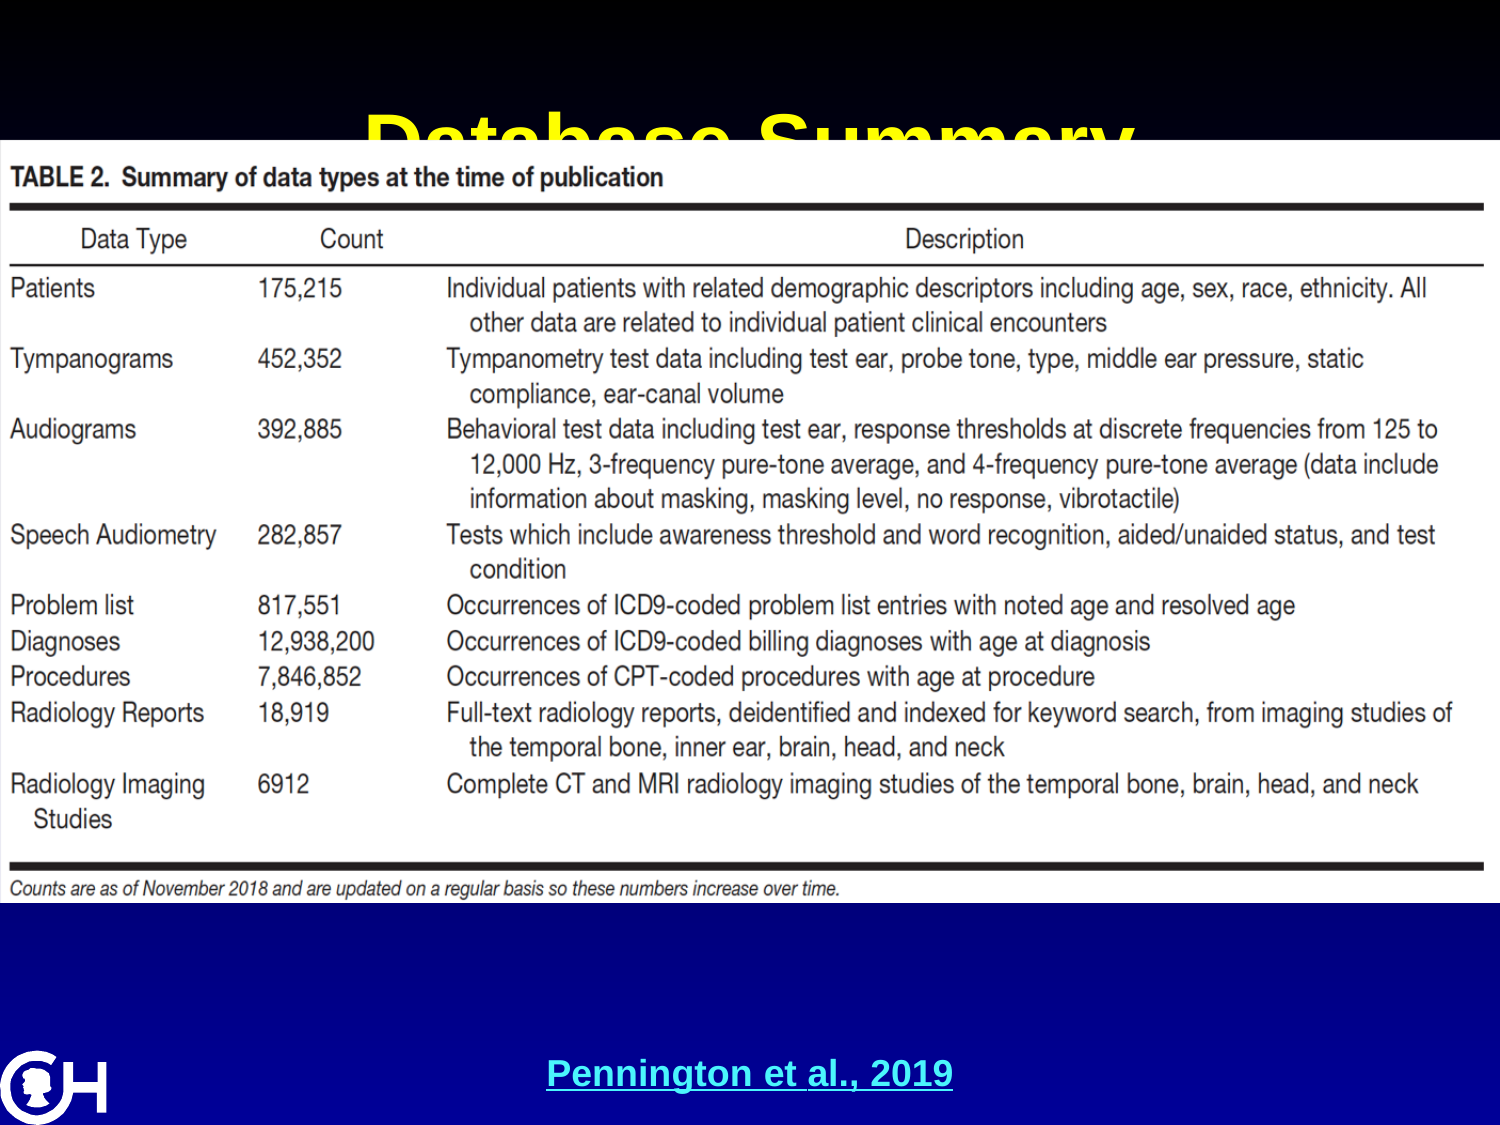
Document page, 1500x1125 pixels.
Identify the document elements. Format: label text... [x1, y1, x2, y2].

picture [0, 139, 1500, 903]
title Database Summary [74, 44, 1426, 137]
text_box Pennington et al., 2019 [0, 1041, 1500, 1125]
